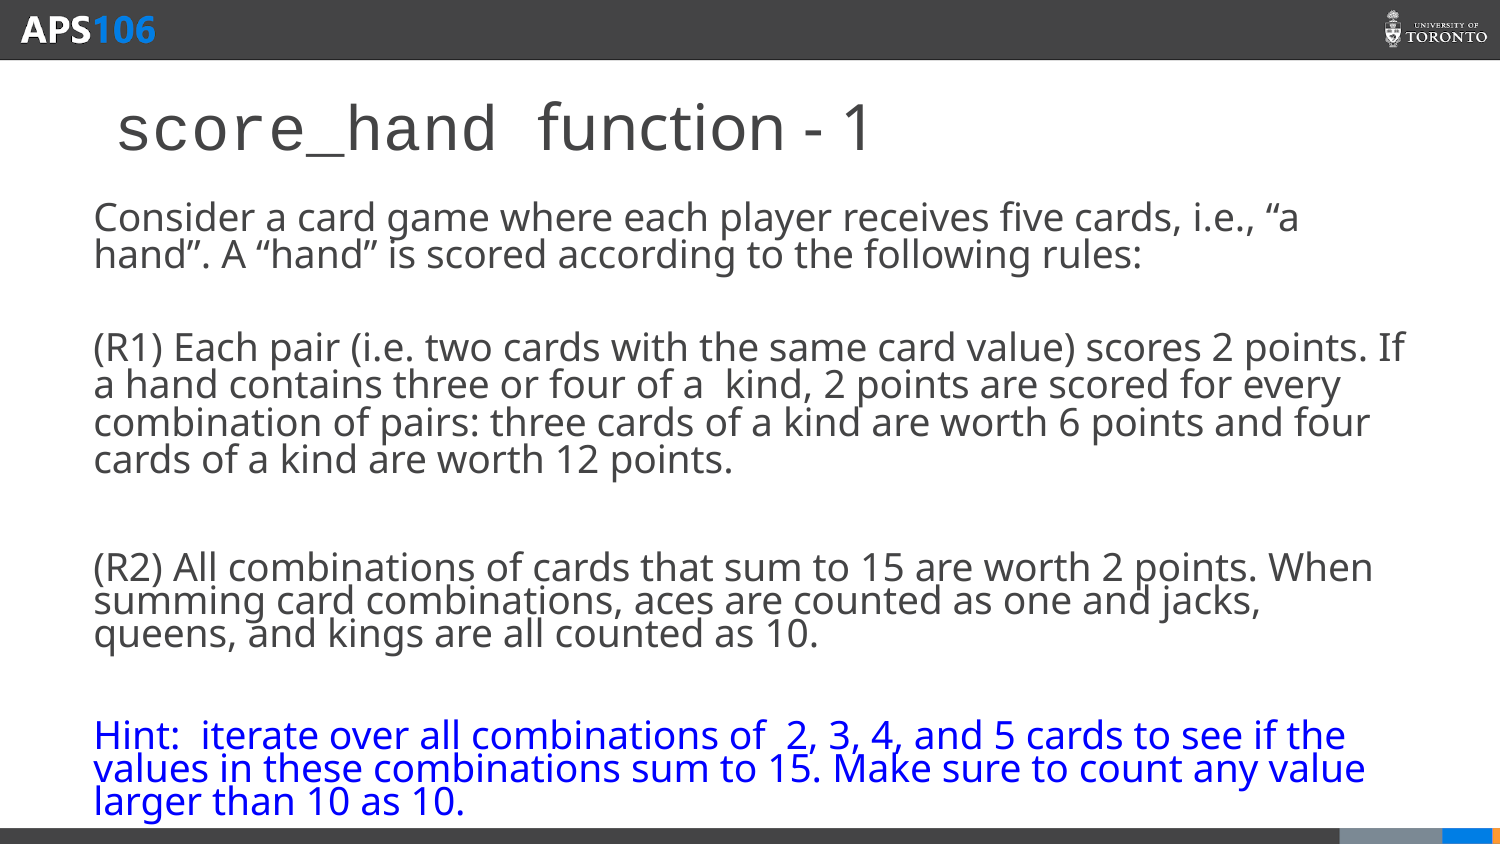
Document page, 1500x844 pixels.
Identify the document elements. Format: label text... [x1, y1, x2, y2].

list Consider a card game where each player receives five cards, i.e., “a hand”. A “hand” is scored according to the following rules: (R1) Each pair (i.e. two cards with the same card value) scores 2 points. If a hand contains three or four of a kind, 2 points are scored for every combination of pairs: three cards of a kind are worth 6 points and four cards of a kind are worth 12 points. (R2) All combinations of cards that sum to 15 are worth 2 points. When summing card combinations, aces are counted as one and jacks, queens, and kings are all counted as 10. Hint: iterate over all combinations of 2, 3, 4, and 5 cards to see if the values in these combinations sum to 15. Make sure to count any value larger than 10 as 10. [82, 195, 1418, 802]
picture [0, 0, 1500, 844]
title score_hand function - 1 [103, 89, 1397, 171]
